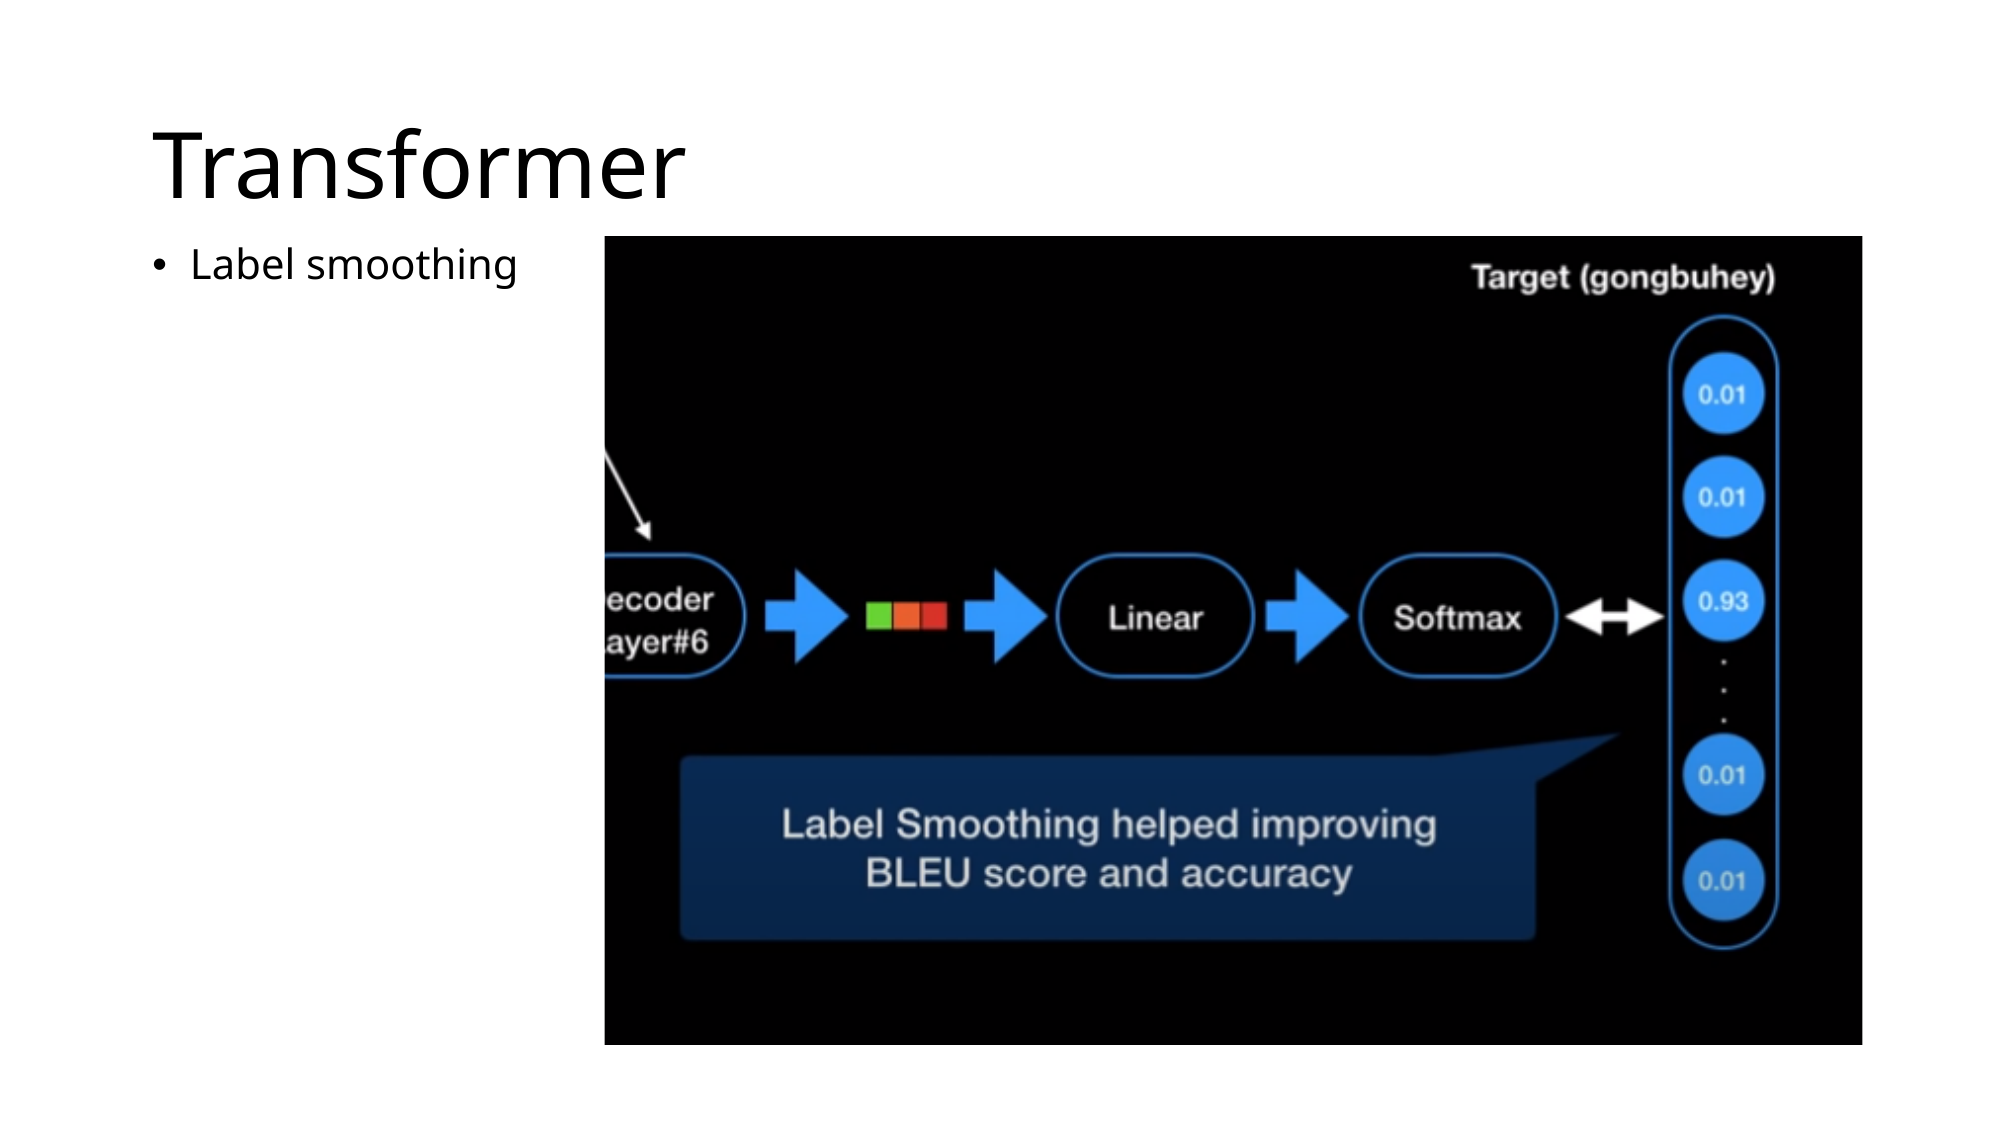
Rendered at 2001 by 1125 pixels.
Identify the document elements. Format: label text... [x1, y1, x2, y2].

picture [604, 236, 1863, 1045]
list Label smoothing [137, 236, 604, 951]
title Transformer [137, 59, 1863, 236]
